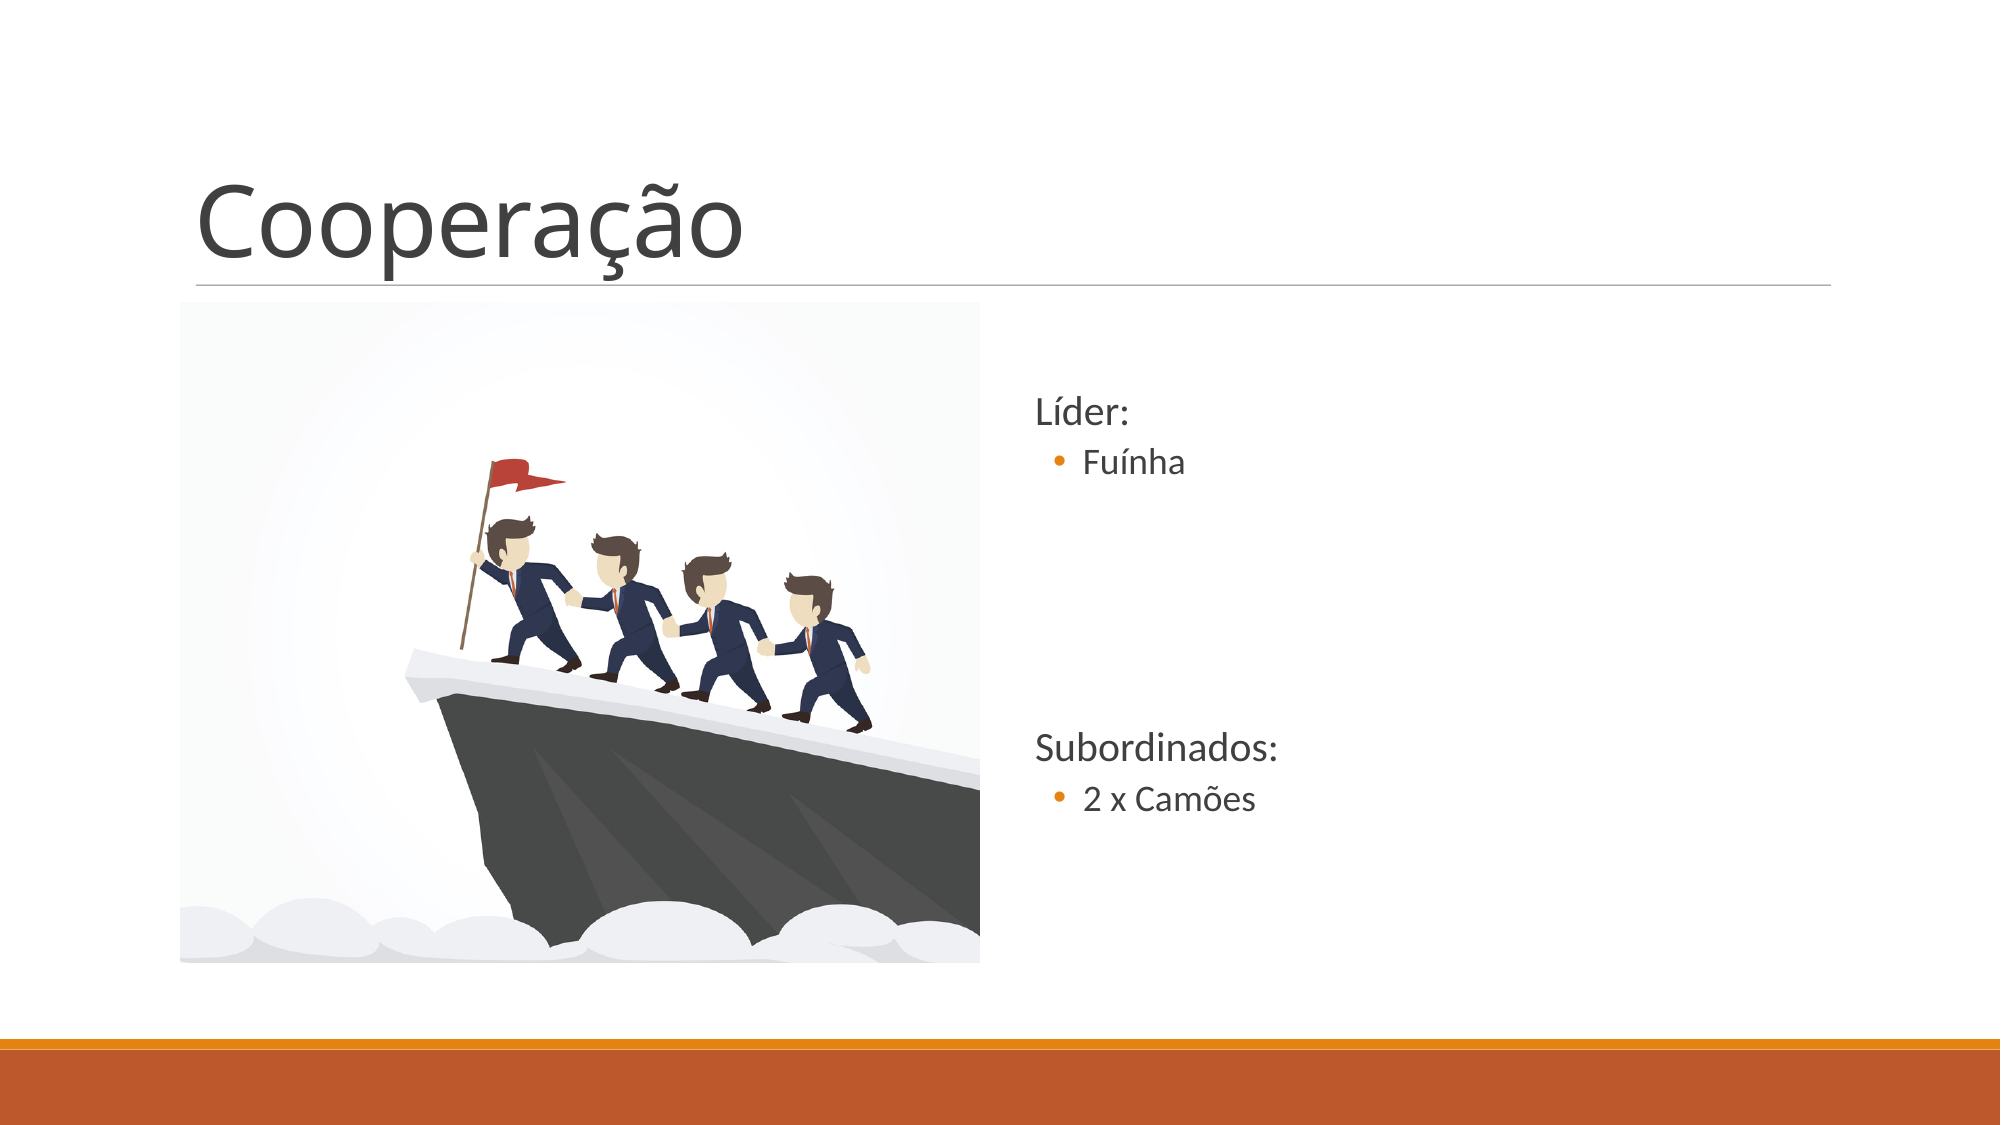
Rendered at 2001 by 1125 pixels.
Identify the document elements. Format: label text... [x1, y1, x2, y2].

text_box Cooperação [180, 47, 1830, 285]
picture [179, 302, 981, 963]
text_box Líder: Fuínha Subordinados: 2 x Camões [1020, 302, 1830, 963]
